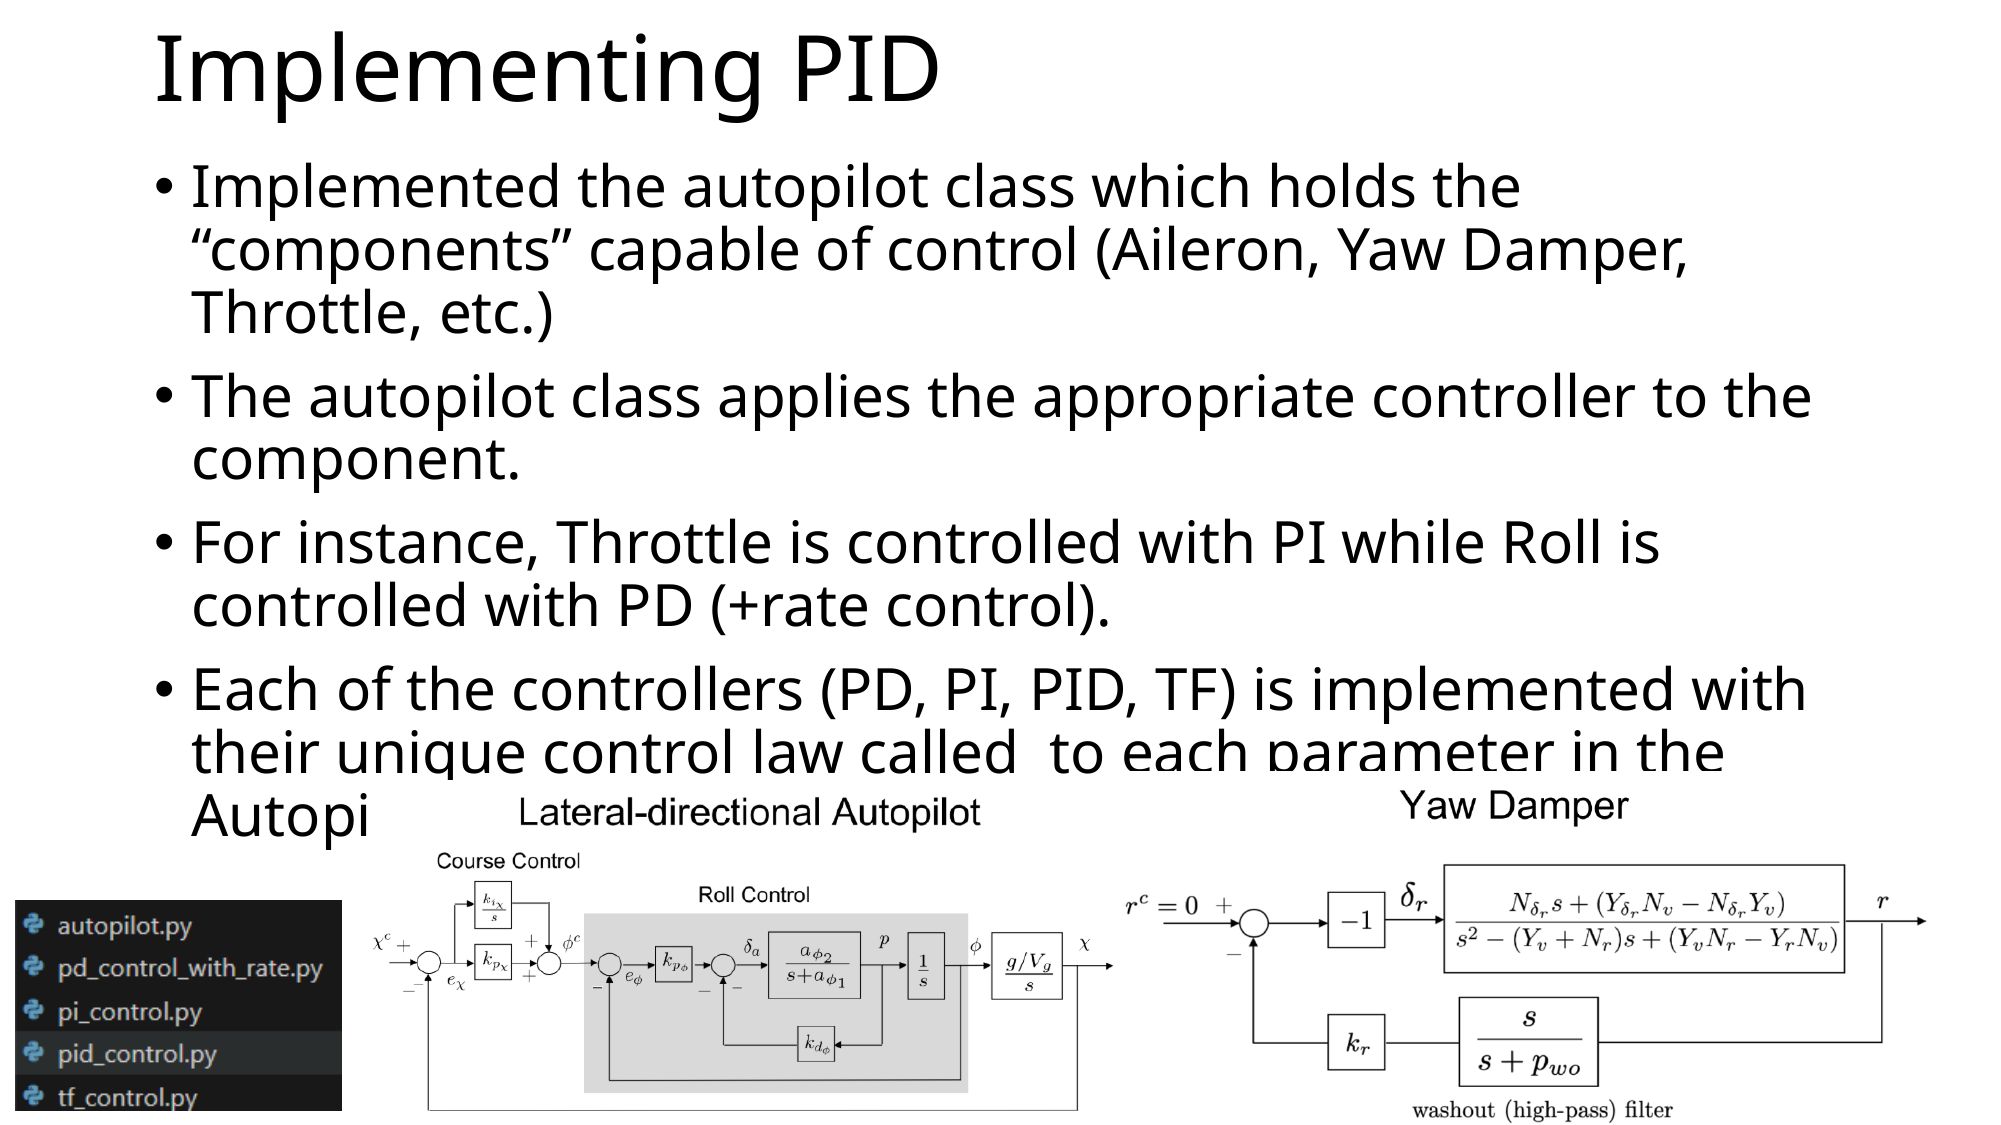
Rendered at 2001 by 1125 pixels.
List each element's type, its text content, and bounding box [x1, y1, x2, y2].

title Implementing PID [139, 0, 1865, 149]
picture [14, 899, 343, 1112]
list Implemented the autopilot class which holds the “components” capable of control (Aileron, Yaw Damper, Throttle, etc.) The autopilot class applies the appropriate controller to the component. For instance, Throttle is controlled with PI while Roll is controlled with PD (+rate control). Each of the controllers (PD, PI, PID, TF) is implemented with their unique control law called to each parameter in the Autopilot class. [139, 149, 1905, 864]
picture [368, 771, 1943, 1125]
